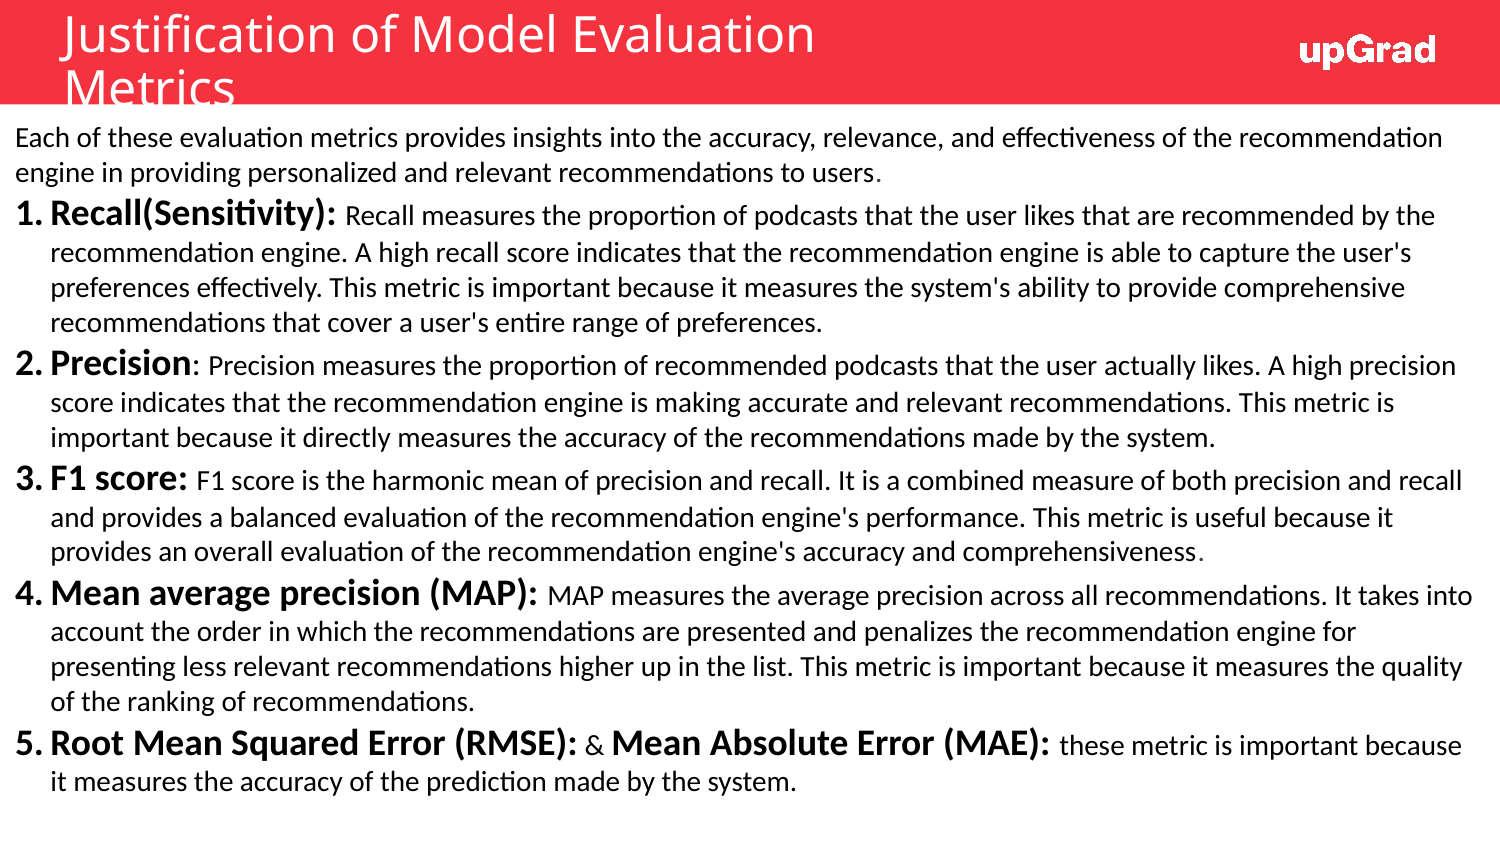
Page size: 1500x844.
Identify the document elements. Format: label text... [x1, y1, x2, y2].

text_box Each of these evaluation metrics provides insights into the accuracy, relevance, and effectiveness of the recommendation engine in providing personalized and relevant recommendations to users. Recall(Sensitivity): Recall measures the proportion of podcasts that the user likes that are recommended by the recommendation engine. A high recall score indicates that the recommendation engine is able to capture the user's preferences effectively. This metric is important because it measures the system's ability to provide comprehensive recommendations that cover a user's entire range of preferences. Precision: Precision measures the proportion of recommended podcasts that the user actually likes. A high precision score indicates that the recommendation engine is making accurate and relevant recommendations. This metric is important because it directly measures the accuracy of the recommendations made by the system. F1 score: F1 score is the harmonic mean of precision and recall. It is a combined measure of both precision and recall and provides a balanced evaluation of the recommendation engine's performance. This metric is useful because it provides an overall evaluation of the recommendation engine's accuracy and comprehensiveness. Mean average precision (MAP): MAP measures the average precision across all recommendations. It takes into account the order in which the recommendations are presented and penalizes the recommendation engine for presenting less relevant recommendations higher up in the list. This metric is important because it measures the quality of the ranking of recommendations. Root Mean Squared Error (RMSE): & Mean Absolute Error (MAE): these metric is important because it measures the accuracy of the prediction made by the system. [0, 103, 1500, 844]
picture [1300, 34, 1435, 70]
title Justification of Model Evaluation Metrics [48, 31, 990, 95]
